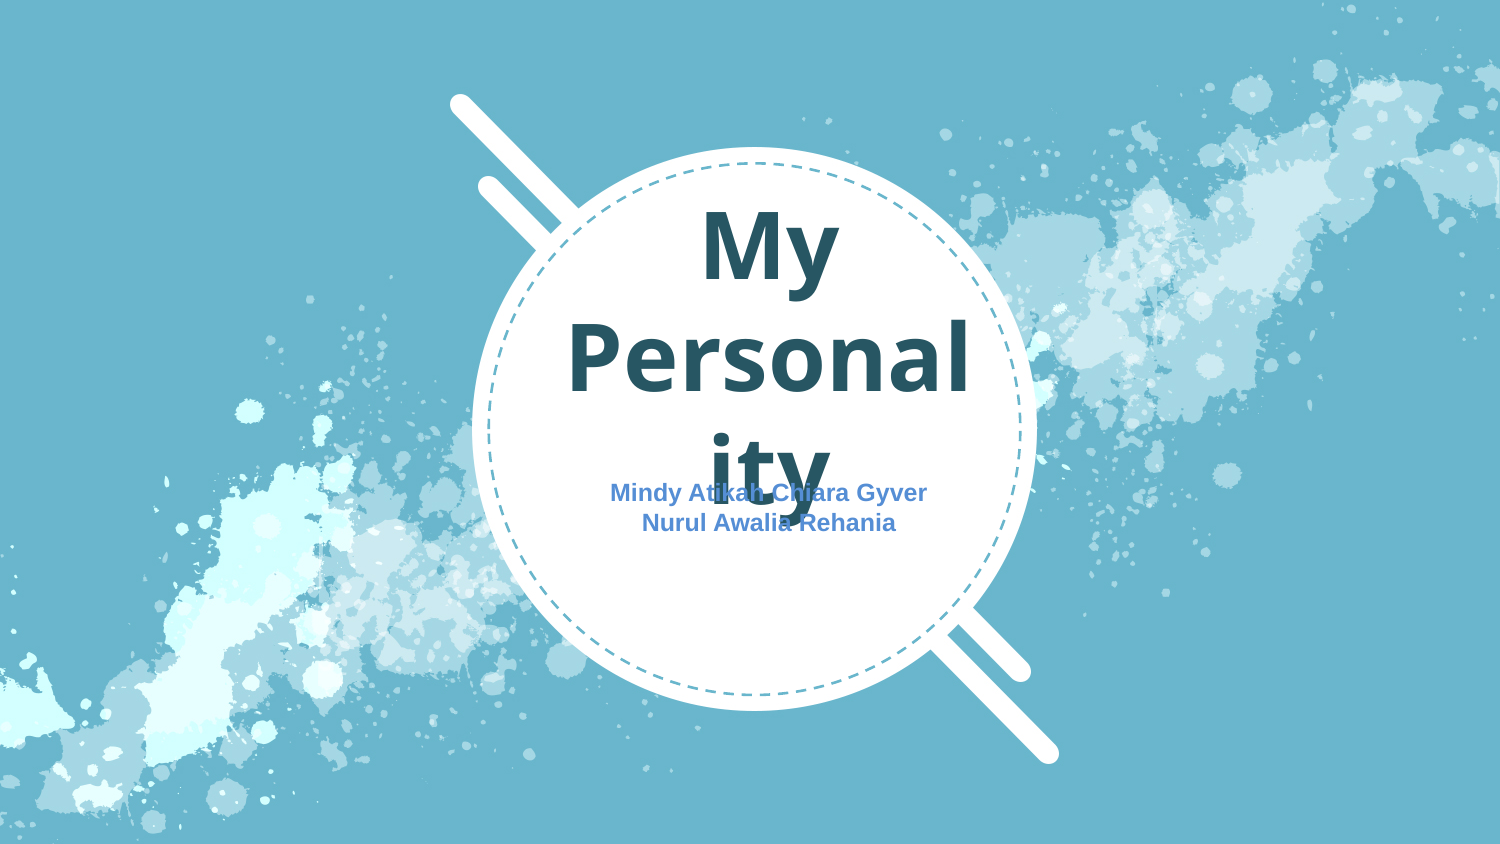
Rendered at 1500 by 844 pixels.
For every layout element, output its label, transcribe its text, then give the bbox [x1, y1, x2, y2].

text_box Mindy Atikah Chiara Gyver Nurul Awalia Rehania [587, 398, 951, 614]
picture [0, 0, 1500, 844]
list My Personality [541, 263, 998, 445]
